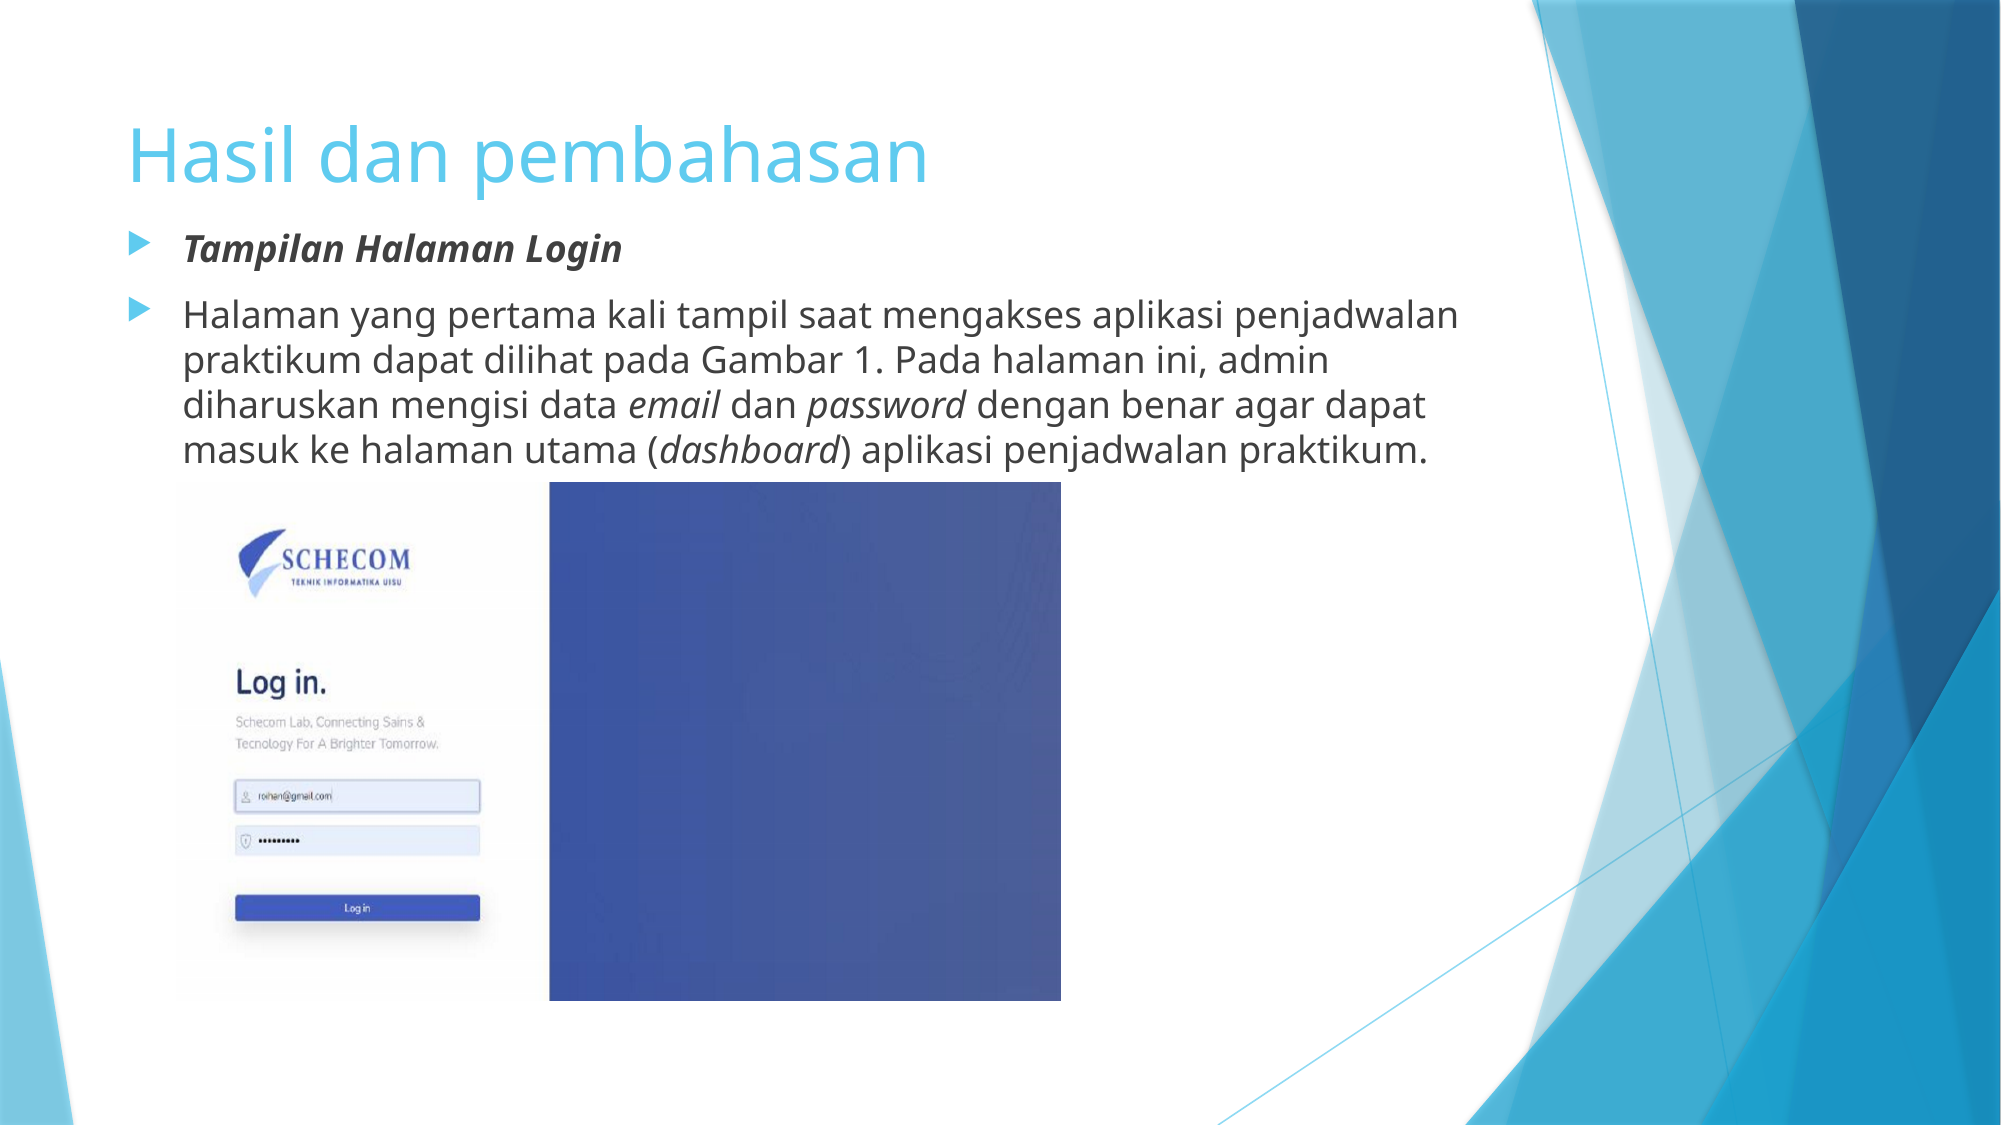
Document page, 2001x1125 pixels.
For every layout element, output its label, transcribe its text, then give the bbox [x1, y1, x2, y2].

list Tampilan Halaman Login Halaman yang pertama kali tampil saat mengakses aplikasi penjadwalan praktikum dapat dilihat pada Gambar 1. Pada halaman ini, admin diharuskan mengisi data email dan password dengan benar agar dapat masuk ke halaman utama (dashboard) aplikasi penjadwalan praktikum. [111, 217, 1522, 992]
title Hasil dan pembahasan [111, 99, 1522, 217]
picture [175, 481, 1061, 1001]
